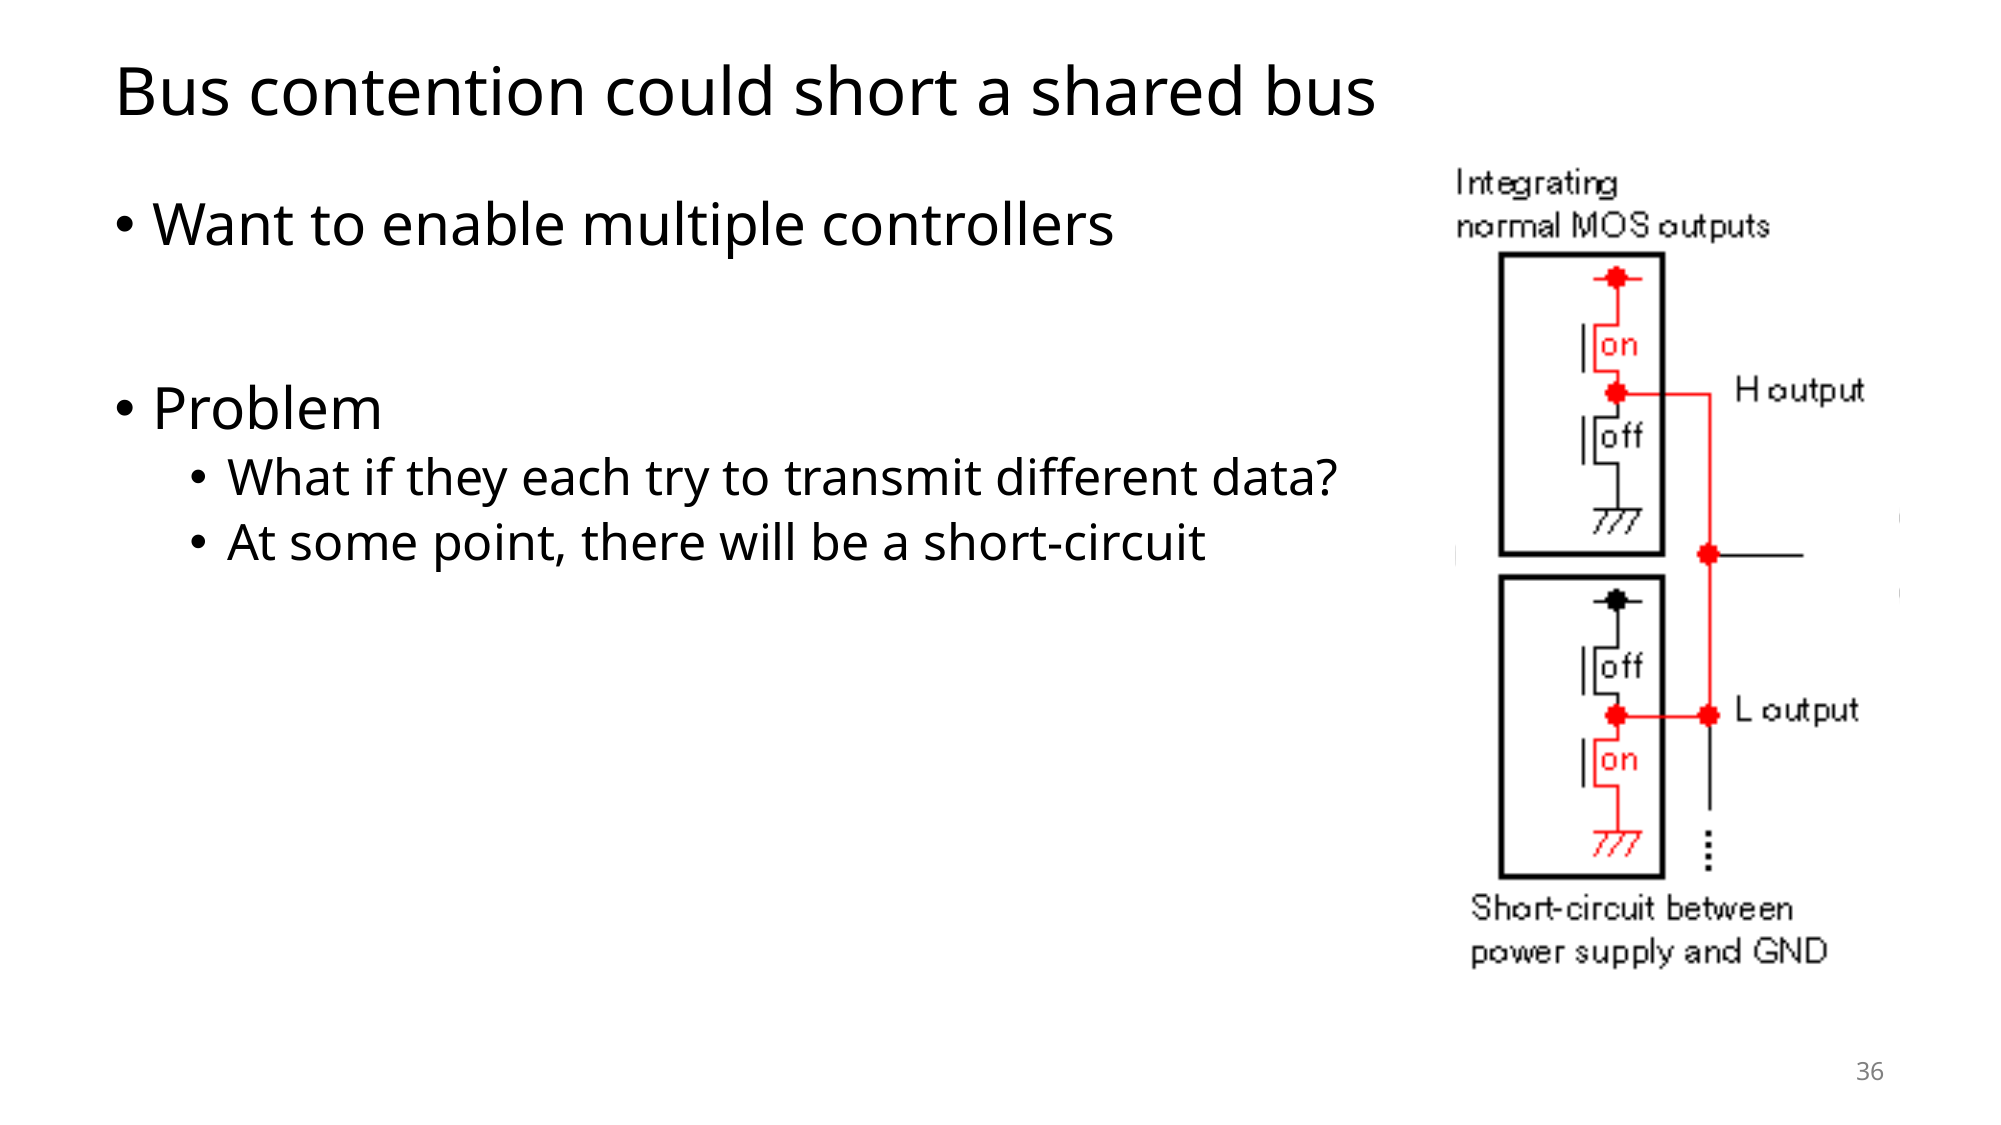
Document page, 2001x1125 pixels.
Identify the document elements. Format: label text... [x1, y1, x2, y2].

title Bus contention could short a shared bus [99, 37, 1900, 150]
list Want to enable multiple controllers Problem What if they each try to transmit different data? At some point, there will be a short-circuit [99, 187, 1372, 1013]
slide_number 36 [1749, 1042, 1900, 1103]
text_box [1455, 149, 1900, 1013]
